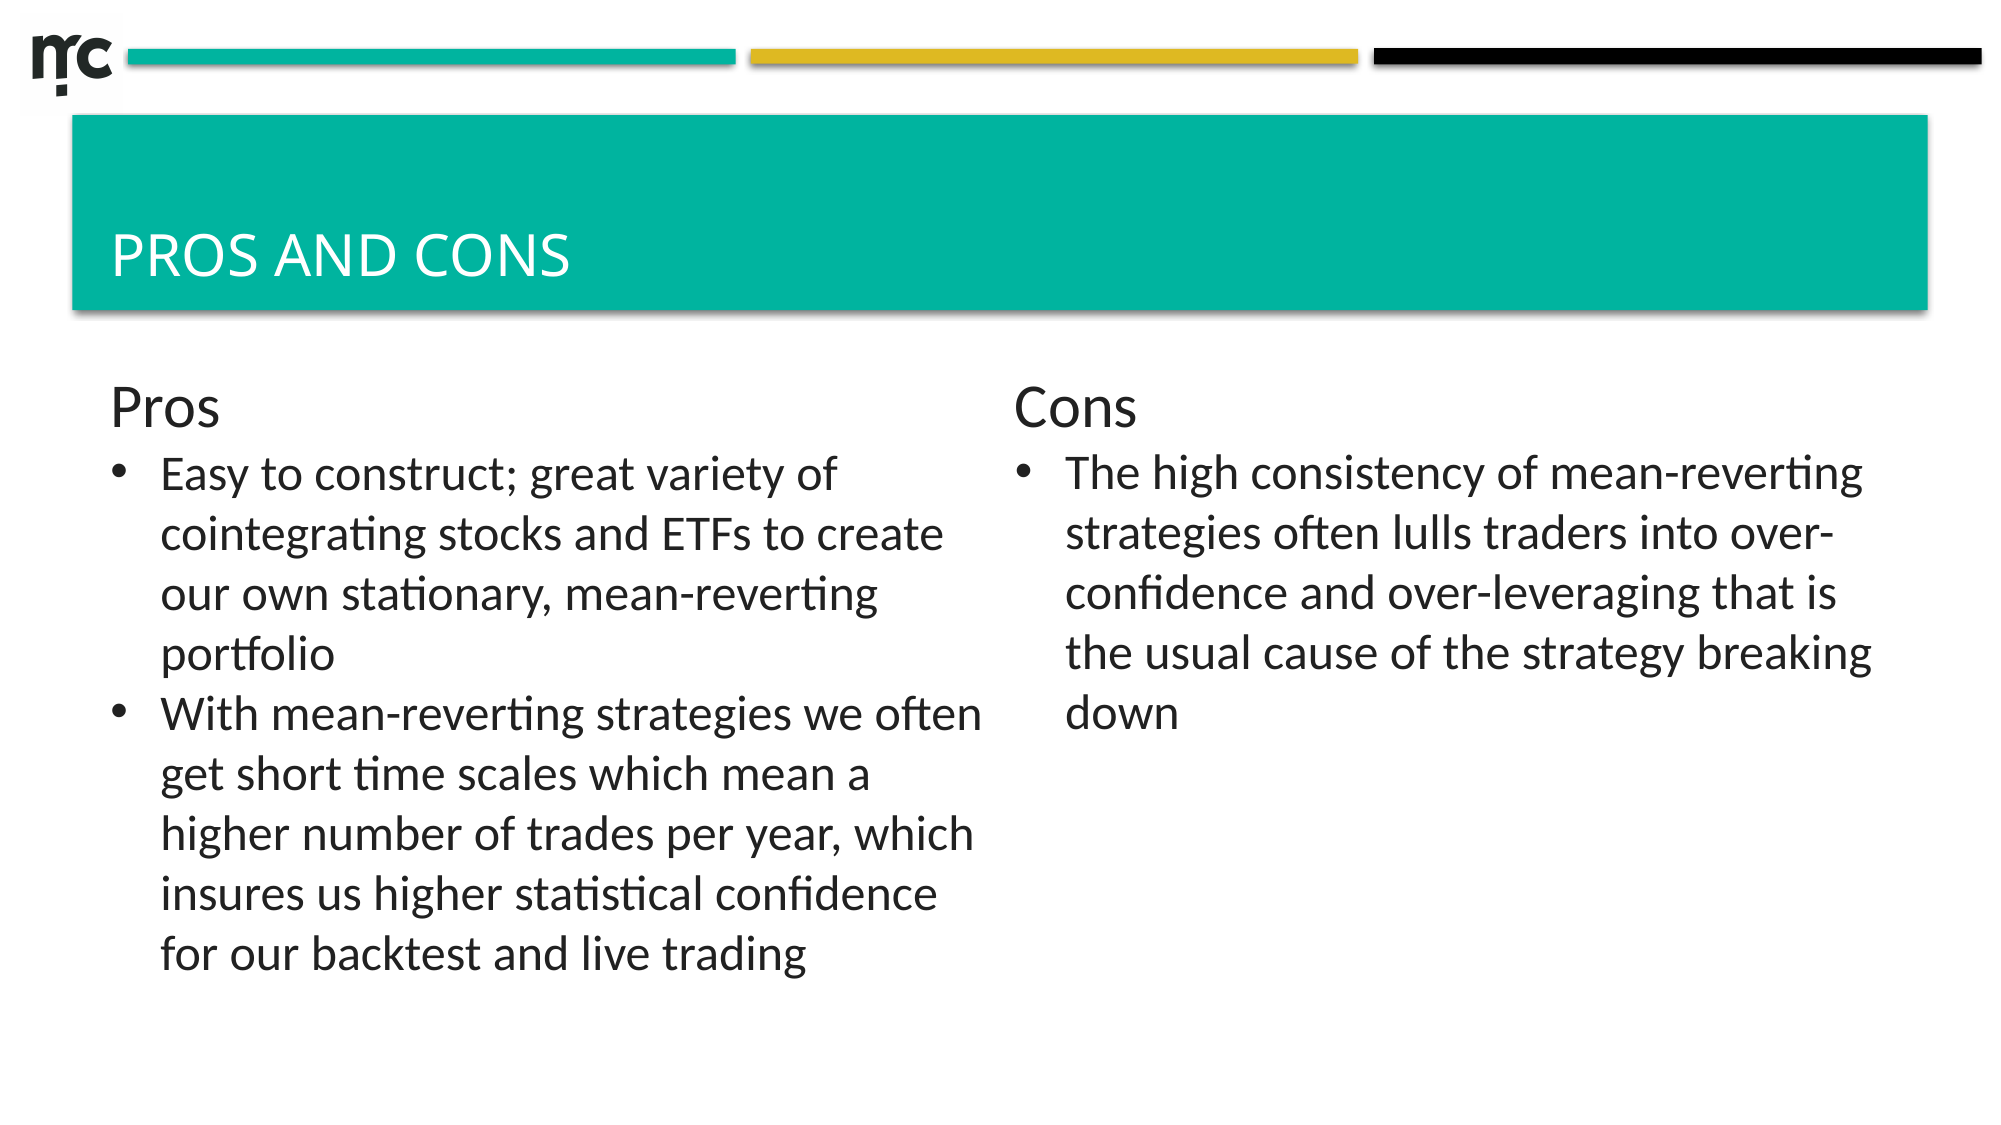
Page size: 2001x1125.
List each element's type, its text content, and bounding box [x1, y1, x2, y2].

list Pros Easy to construct; great variety of cointegrating stocks and ETFs to create our own stationary, mean-reverting portfolio With mean-reverting strategies we often get short time scales which mean a higher number of trades per year, which insures us higher statistical confidence for our backtest and live trading [95, 357, 999, 1060]
text_box Cons The high consistency of mean-reverting strategies often lulls traders into over- confidence and over-leveraging that is the usual cause of the strategy breaking down [999, 357, 1906, 1060]
title Pros and cons [95, 129, 1905, 296]
picture [20, 13, 123, 116]
